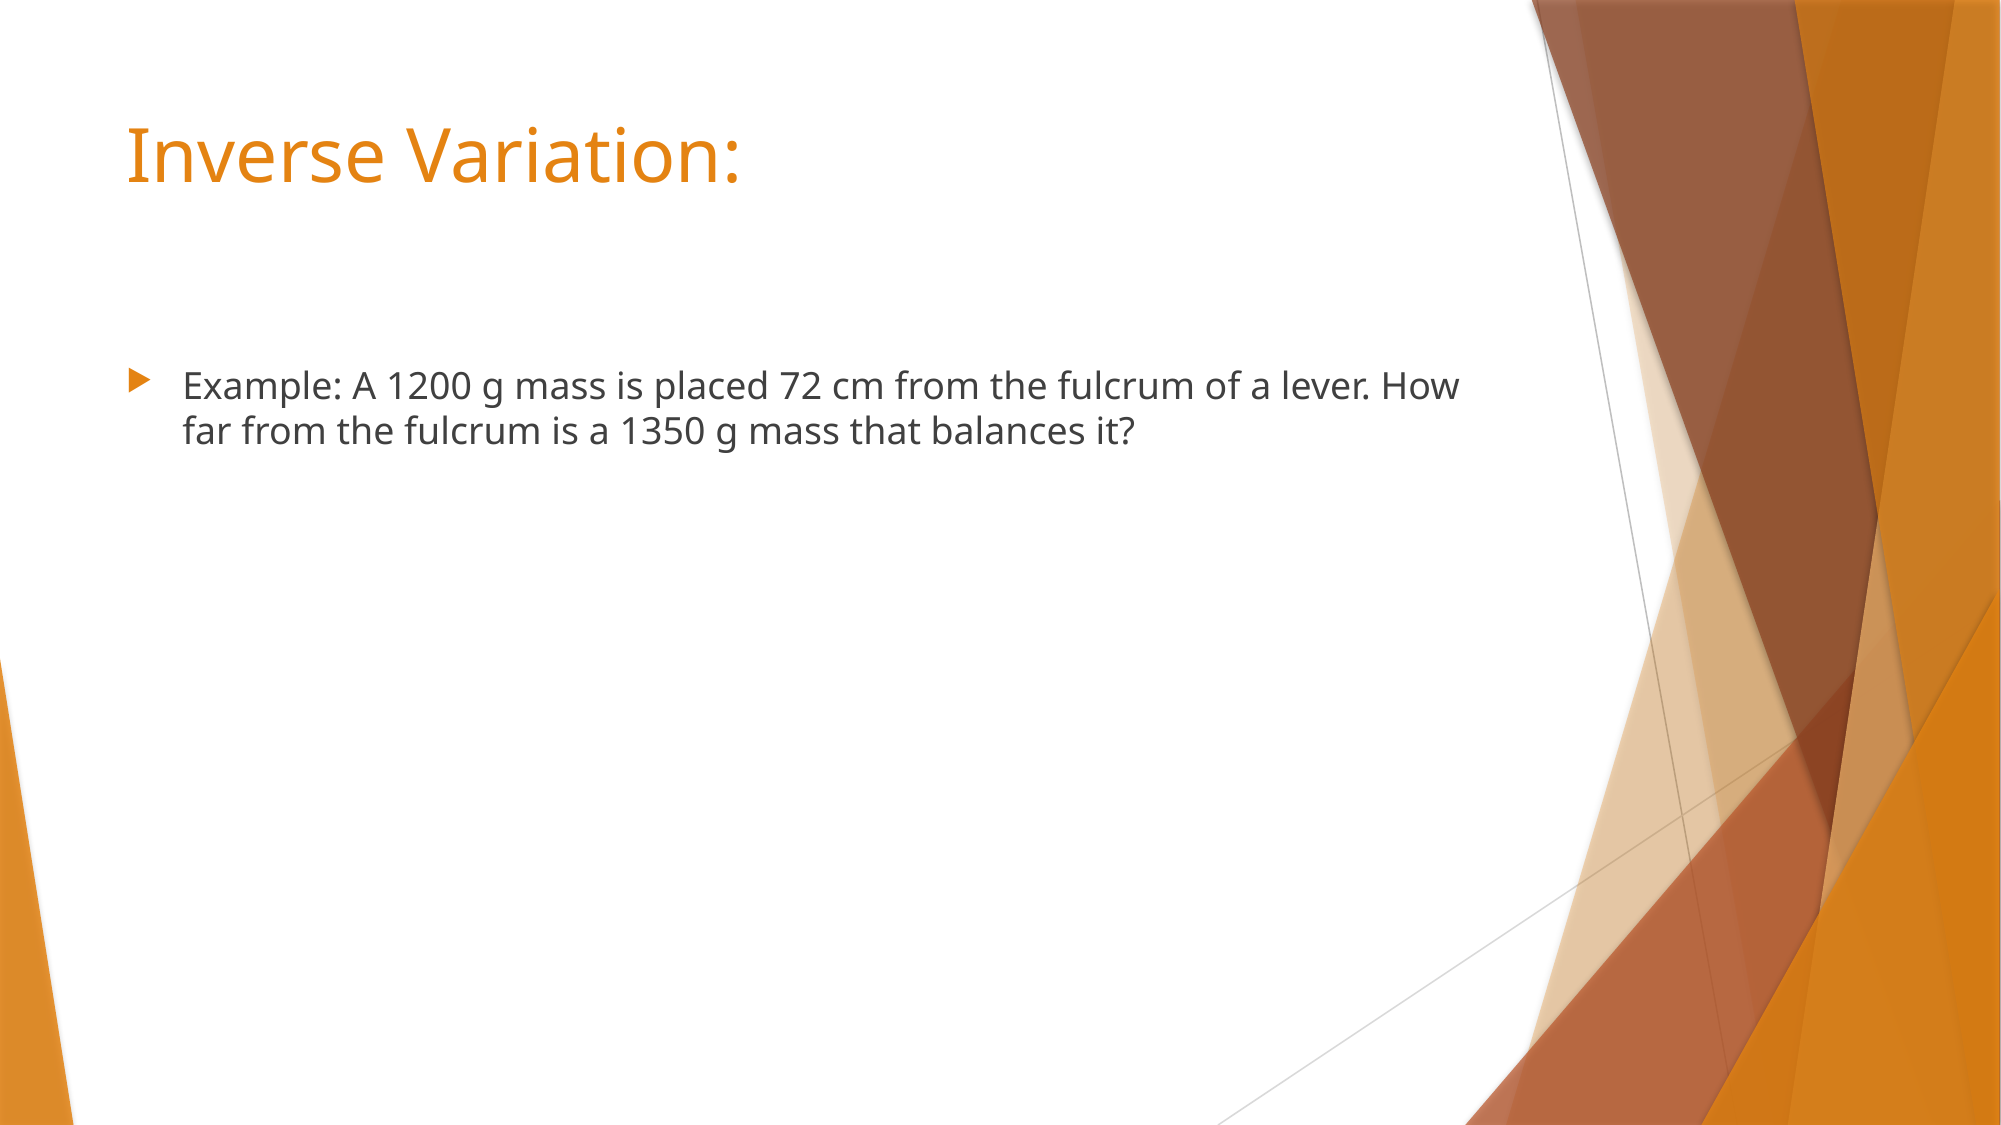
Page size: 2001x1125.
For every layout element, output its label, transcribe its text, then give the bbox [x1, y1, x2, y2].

title Inverse Variation: [111, 99, 1522, 317]
list Example: A 1200 g mass is placed 72 cm from the fulcrum of a lever. How far from the fulcrum is a 1350 g mass that balances it? [111, 354, 1522, 992]
